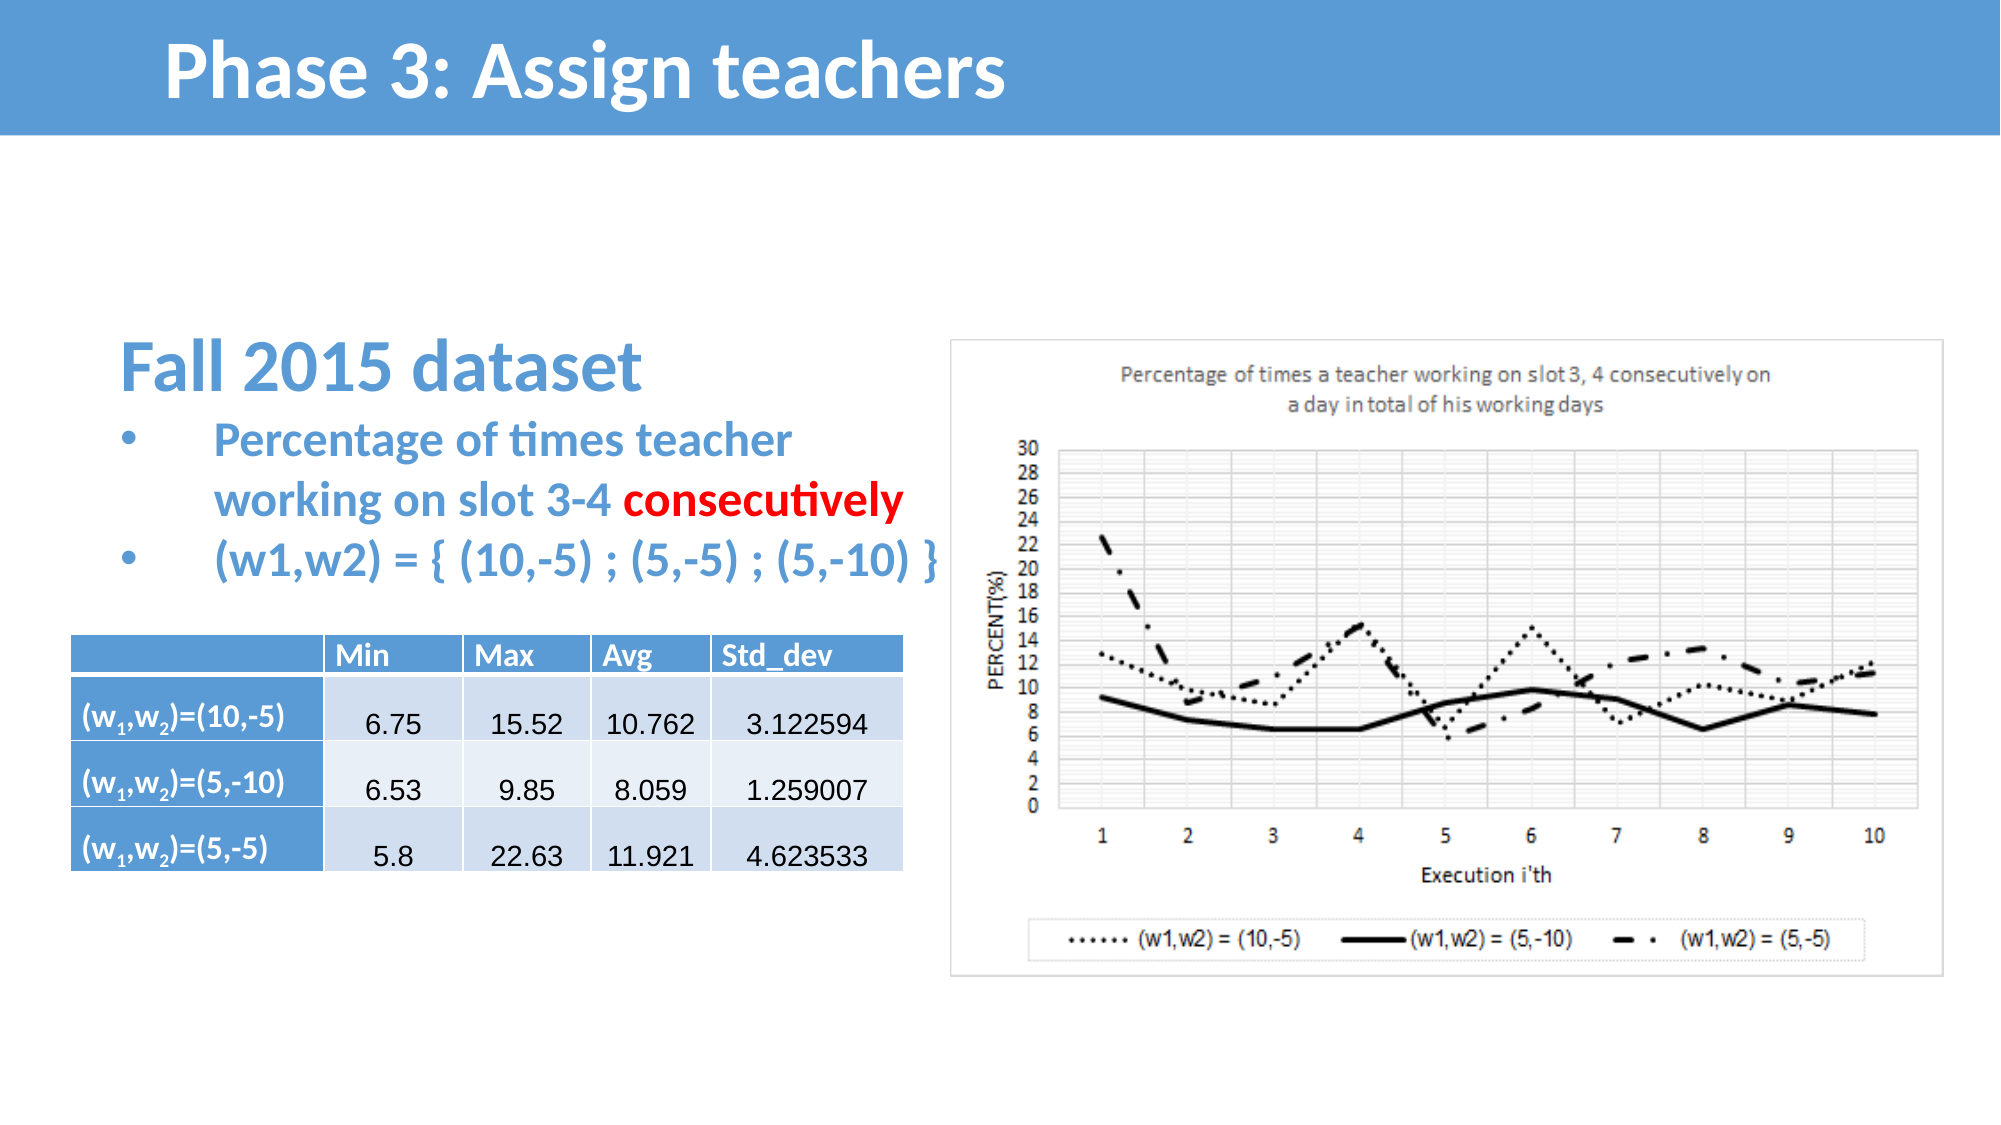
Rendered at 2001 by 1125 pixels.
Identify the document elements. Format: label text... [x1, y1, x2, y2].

table_cell 22.63 [464, 807, 590, 871]
table_cell 11.921 [592, 807, 710, 871]
table_cell 6.53 [325, 741, 462, 806]
table_cell 10.762 [592, 677, 710, 740]
table_cell 6.75 [325, 677, 462, 740]
table_cell 4.623533 [712, 807, 903, 871]
picture [950, 339, 1944, 977]
table_cell 9.85 [464, 741, 590, 806]
table_header Avg [592, 635, 710, 672]
table_cell 3.122594 [712, 677, 903, 740]
table_cell 5.8 [325, 807, 462, 871]
table_cell 1.259007 [712, 741, 903, 806]
table_cell 8.059 [592, 741, 710, 806]
table_header Min [325, 635, 462, 672]
table_header Max [464, 635, 590, 672]
text_box Fall 2015 dataset Percentage of times teacher working on slot 3-4 consecutively (w1,w2) = { (10,-5) ; (5,-5) ; (5,-10) } [105, 309, 966, 595]
table_header Std_dev [712, 635, 903, 672]
text_box Phase 3: Assign teachers [0, 0, 2000, 137]
table_cell (w1,w2)=(10,-5) [71, 677, 323, 740]
table_cell (w1,w2)=(5,-5) [71, 807, 323, 871]
table_header [71, 635, 323, 672]
table_cell (w1,w2)=(5,-10) [71, 741, 323, 806]
table_cell 15.52 [464, 677, 590, 740]
